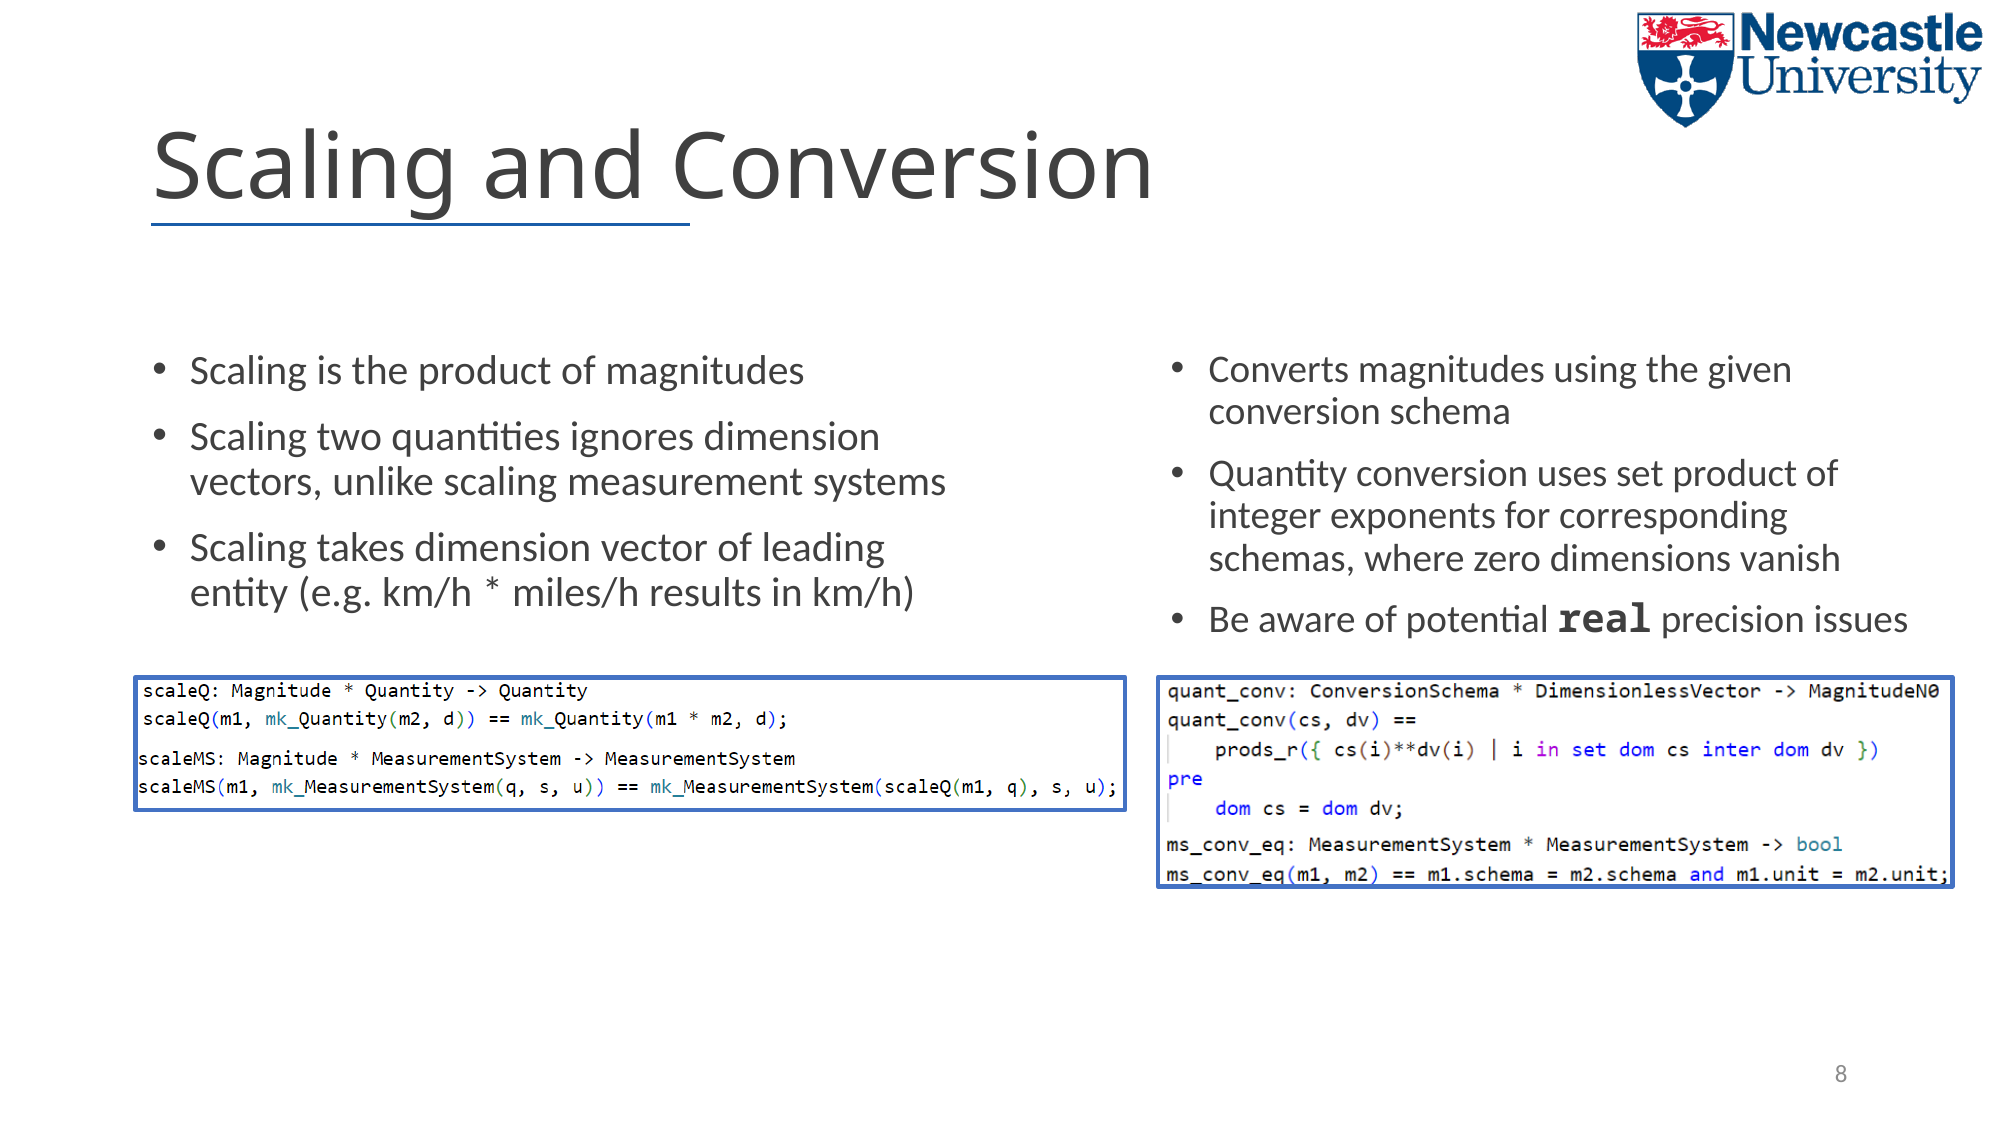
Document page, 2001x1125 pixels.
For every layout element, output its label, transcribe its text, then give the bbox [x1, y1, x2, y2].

list Converts magnitudes using the given conversion schema Quantity conversion uses set product of integer exponents for corresponding schemas, where zero dimensions vanish Be aware of potential real precision issues [1155, 341, 1932, 655]
text_box Scaling is the product of magnitudes Scaling two quantities ignores dimension vectors, unlike scaling measurement systems Scaling takes dimension vector of leading entity (e.g. km/h * miles/h results in km/h) [137, 340, 995, 679]
slide_number 8 [1412, 1042, 1863, 1103]
picture [1628, 6, 1991, 134]
picture [1160, 679, 1950, 884]
title Scaling and Conversion [137, 59, 1863, 278]
picture [137, 679, 1123, 808]
